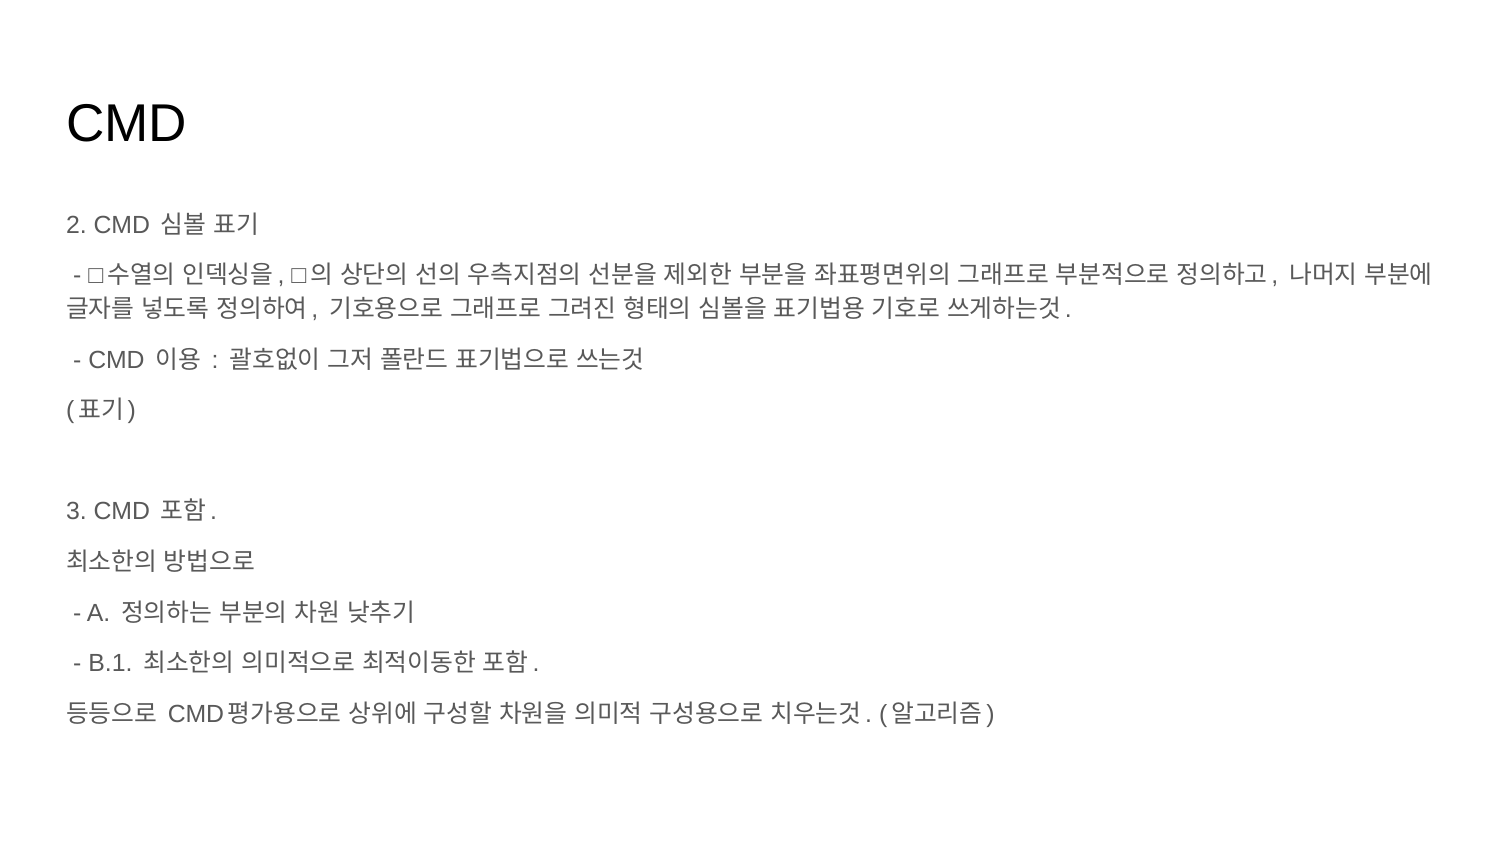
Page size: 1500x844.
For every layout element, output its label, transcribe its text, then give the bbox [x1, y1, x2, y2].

list 2. CMD 심볼 표기 - □수열의 인덱싱을, □의 상단의 선의 우측지점의 선분을 제외한 부분을 좌표평면위의 그래프로 부분적으로 정의하고, 나머지 부분에 글자를 넣도록 정의하여, 기호용으로 그래프로 그려진 형태의 심볼을 표기법용 기호로 쓰게하는것. - CMD 이용 : 괄호없이 그저 폴란드 표기법으로 쓰는것 (표기) 3. CMD 포함. 최소한의 방법으로 - A. 정의하는 부분의 차원 낮추기 - B.1. 최소한의 의미적으로 최적이동한 포함. 등등으로 CMD평가용으로 상위에 구성할 차원을 의미적 구성용으로 치우는것. (알고리즘) [51, 189, 1449, 750]
title CMD [51, 72, 1449, 167]
